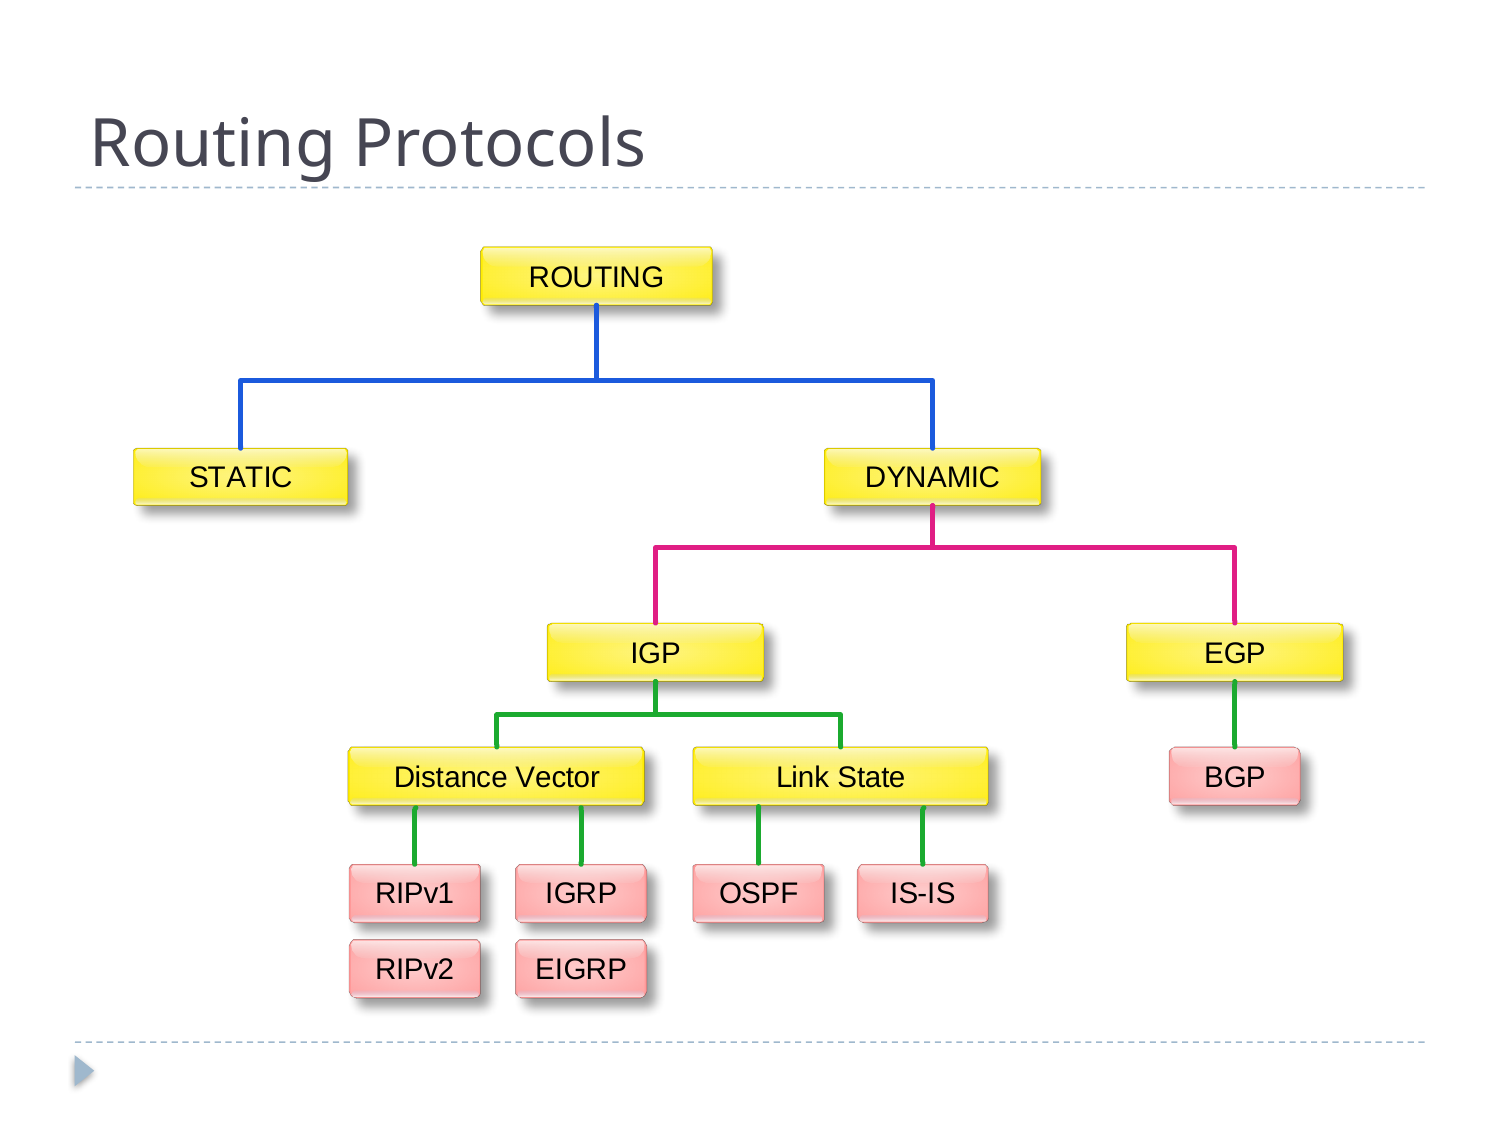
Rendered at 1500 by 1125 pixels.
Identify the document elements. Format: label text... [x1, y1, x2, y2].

picture [112, 225, 1372, 1028]
title Routing Protocols [75, 24, 1425, 188]
